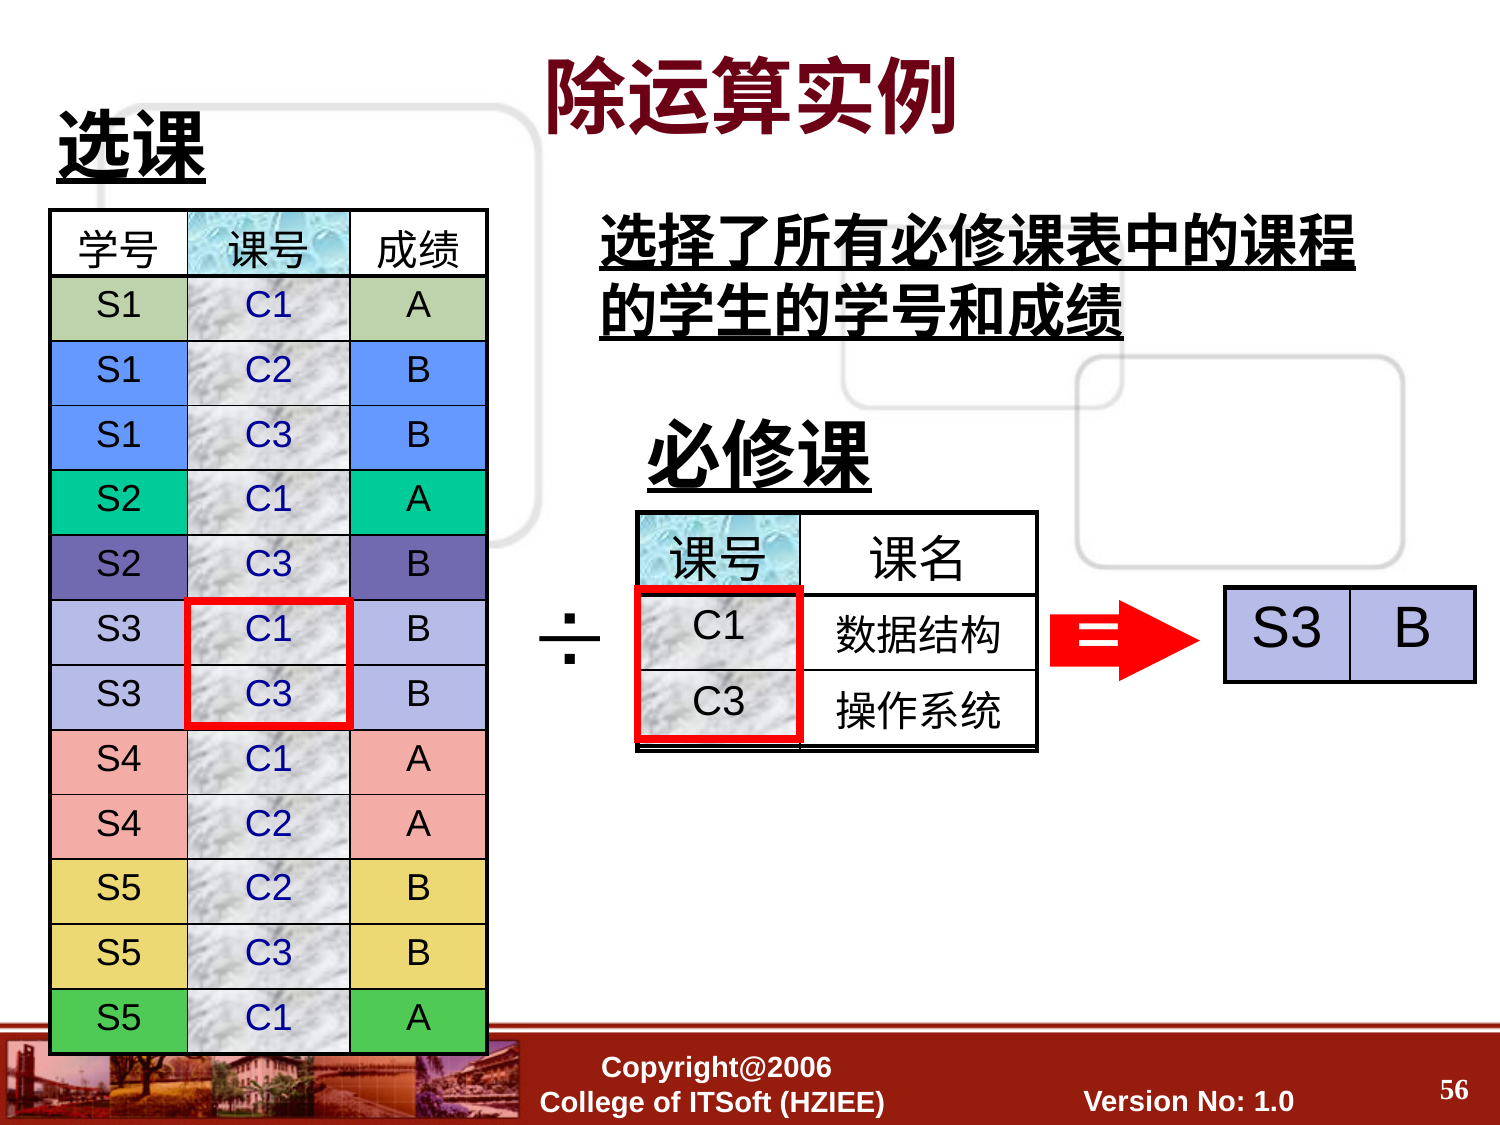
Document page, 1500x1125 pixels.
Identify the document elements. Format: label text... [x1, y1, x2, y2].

table_header 成绩 [351, 212, 485, 274]
table_cell C3 [188, 925, 349, 988]
text_box = [1050, 599, 1201, 682]
text_box 选课 [41, 90, 222, 195]
table_cell B [351, 342, 485, 405]
table_cell B [351, 536, 485, 599]
table_header 课号 [640, 515, 799, 589]
table_header 数据结构 [801, 597, 1035, 669]
table_cell S3 [52, 601, 187, 664]
table_header S3 [1227, 590, 1349, 680]
table_cell A [351, 731, 485, 794]
table_header A [351, 278, 485, 340]
table_cell S5 [52, 860, 187, 923]
table_header 课号 [188, 212, 349, 274]
table_cell S5 [52, 925, 187, 988]
table_cell S4 [52, 795, 187, 858]
table_cell S1 [52, 342, 187, 405]
table_cell B [351, 925, 485, 988]
table_cell S3 [52, 666, 187, 729]
table_cell B [351, 601, 485, 664]
title 除运算实例 [76, 19, 1427, 171]
table_cell A [351, 471, 485, 534]
text_box [637, 589, 800, 740]
table_cell S4 [52, 731, 187, 794]
table_header B [1351, 590, 1473, 680]
table_cell C1 [188, 990, 349, 1052]
table_cell A [351, 795, 485, 858]
table_cell S2 [52, 471, 187, 534]
text_box [187, 600, 350, 726]
table_header C1 [188, 278, 349, 340]
table_cell C1 [188, 471, 349, 534]
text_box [512, 599, 601, 688]
table_header 课名 [801, 515, 1035, 593]
table_cell C3 [640, 740, 799, 744]
table_cell C2 [188, 795, 349, 858]
table_cell B [351, 406, 485, 469]
table_cell S1 [52, 406, 187, 469]
table_cell C3 [188, 536, 349, 599]
table_cell B [351, 860, 485, 923]
text_box 选择了所有必修课表中的课程的学生的学号和成绩 [584, 196, 1397, 351]
table_header 学号 [52, 212, 187, 274]
table_cell C2 [188, 860, 349, 923]
table_cell S5 [52, 990, 187, 1052]
table_cell C3 [188, 406, 349, 469]
table_cell B [351, 666, 485, 729]
picture [0, 0, 1500, 1125]
table_cell S2 [52, 536, 187, 599]
table_cell A [351, 990, 485, 1052]
table_cell C1 [188, 731, 349, 794]
table_cell 操作系统 [801, 671, 1035, 744]
table_header S1 [52, 278, 187, 340]
table_cell C2 [188, 342, 349, 405]
text_box 必修课 [632, 399, 887, 505]
